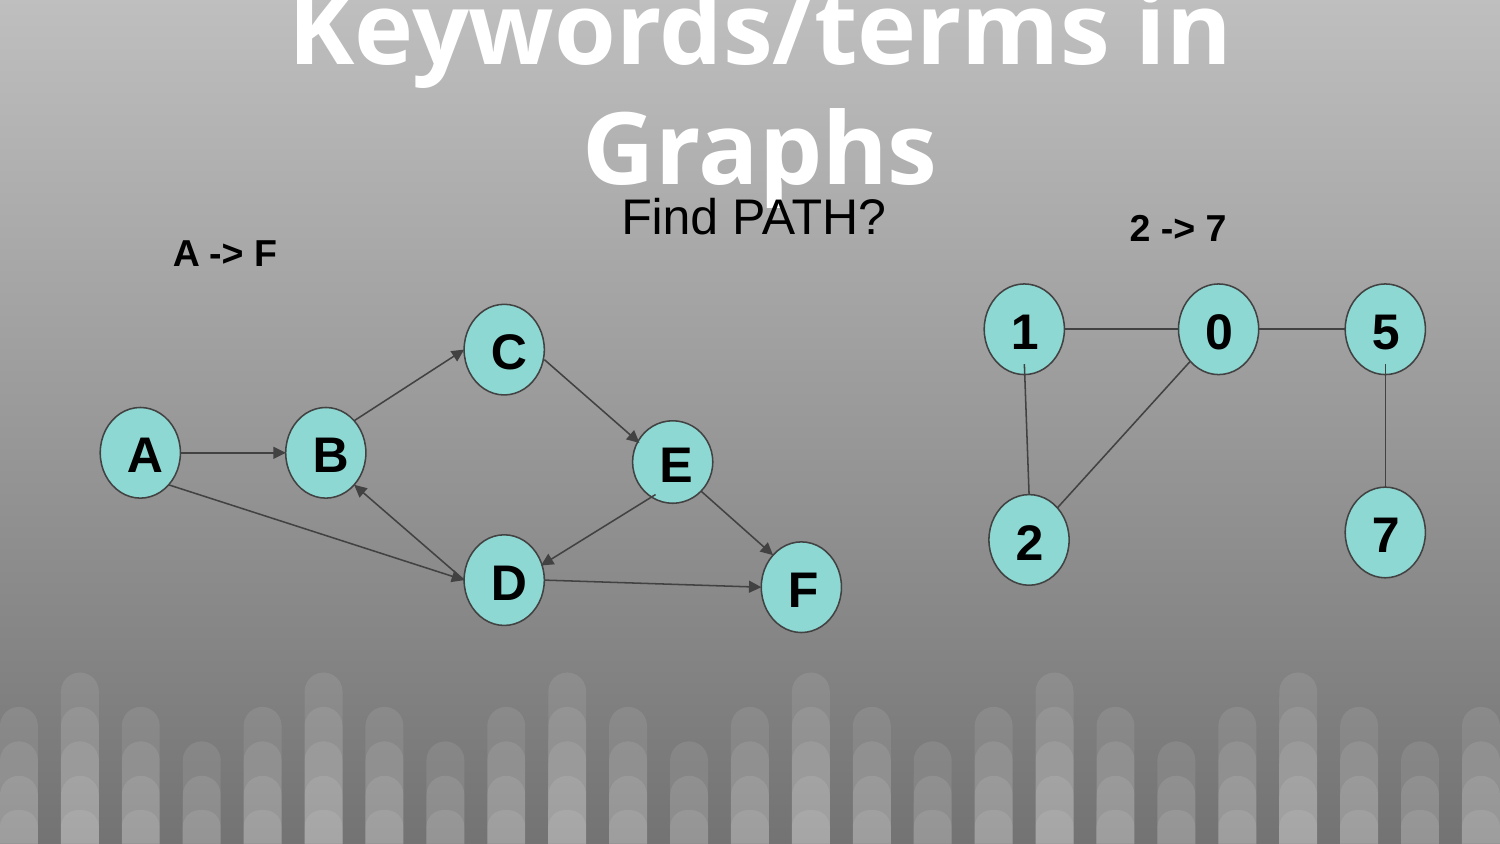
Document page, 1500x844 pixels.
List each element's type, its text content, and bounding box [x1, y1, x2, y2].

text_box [540, 494, 656, 566]
text_box 7 [1345, 487, 1426, 578]
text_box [168, 484, 465, 581]
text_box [1057, 360, 1191, 509]
text_box C [464, 304, 545, 395]
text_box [700, 490, 774, 556]
text_box F [761, 541, 842, 633]
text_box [544, 579, 762, 588]
text_box D [464, 534, 545, 626]
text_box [544, 359, 640, 444]
text_box 1 [984, 283, 1065, 375]
text_box B [285, 407, 366, 483]
text_box 0 [1178, 283, 1259, 375]
text_box Find PATH? [496, 162, 1025, 238]
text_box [1024, 374, 1030, 495]
text_box A -> F [157, 213, 389, 289]
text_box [353, 349, 465, 421]
text_box A [100, 407, 181, 499]
text_box 2 [988, 494, 1070, 586]
text_box 2 -> 7 [1114, 188, 1346, 264]
title Keywords/terms in Graphs [105, 16, 1416, 153]
text_box E [632, 420, 713, 504]
text_box 5 [1345, 283, 1426, 375]
